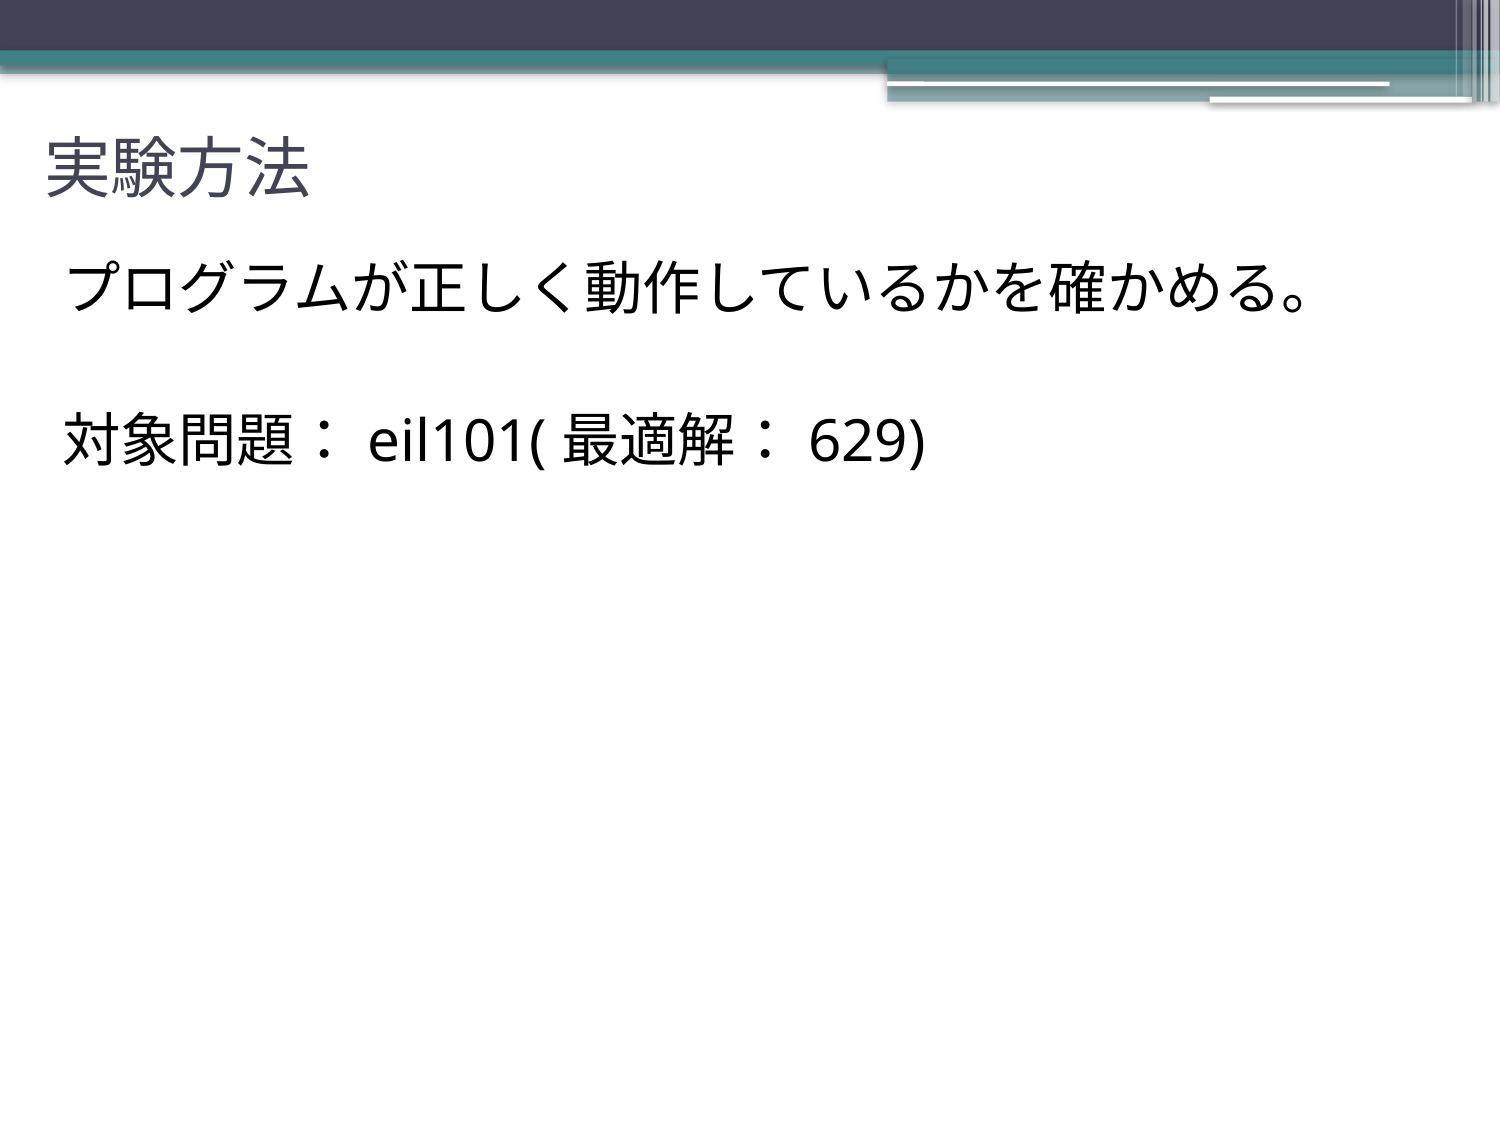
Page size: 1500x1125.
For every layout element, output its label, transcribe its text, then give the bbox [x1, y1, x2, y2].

list プログラムが正しく動作しているかを確かめる。 対象問題：eil101(最適解：629) [29, 243, 1471, 1079]
title 実験方法 [29, 78, 1380, 243]
